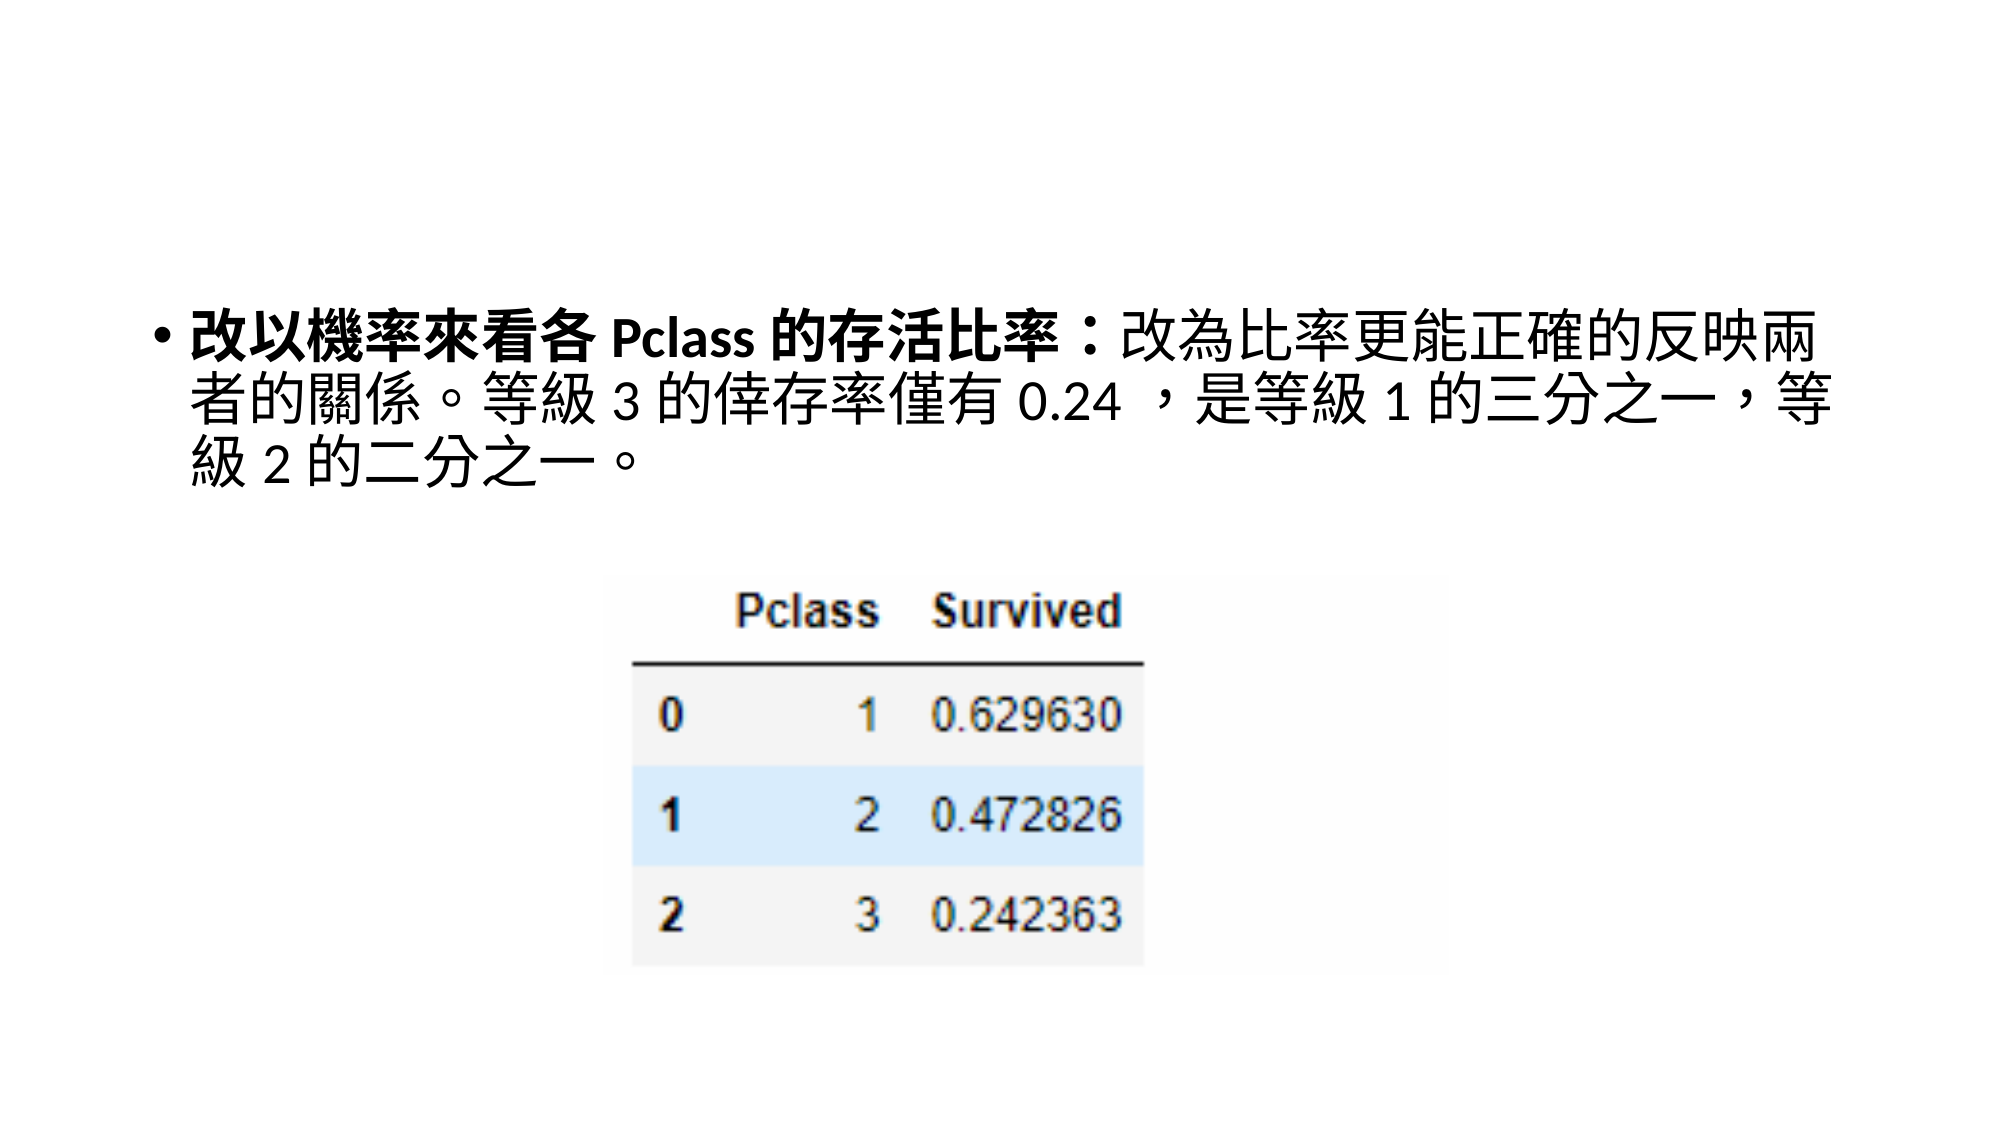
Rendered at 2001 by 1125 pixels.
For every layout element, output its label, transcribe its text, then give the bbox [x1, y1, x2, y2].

picture [603, 575, 1449, 975]
list 改以機率來看各Pclass的存活比率：改為比率更能正確的反映兩者的關係。等級3的倖存率僅有0.24，是等級1的三分之一，等級2的二分之一。 [137, 299, 1863, 1014]
